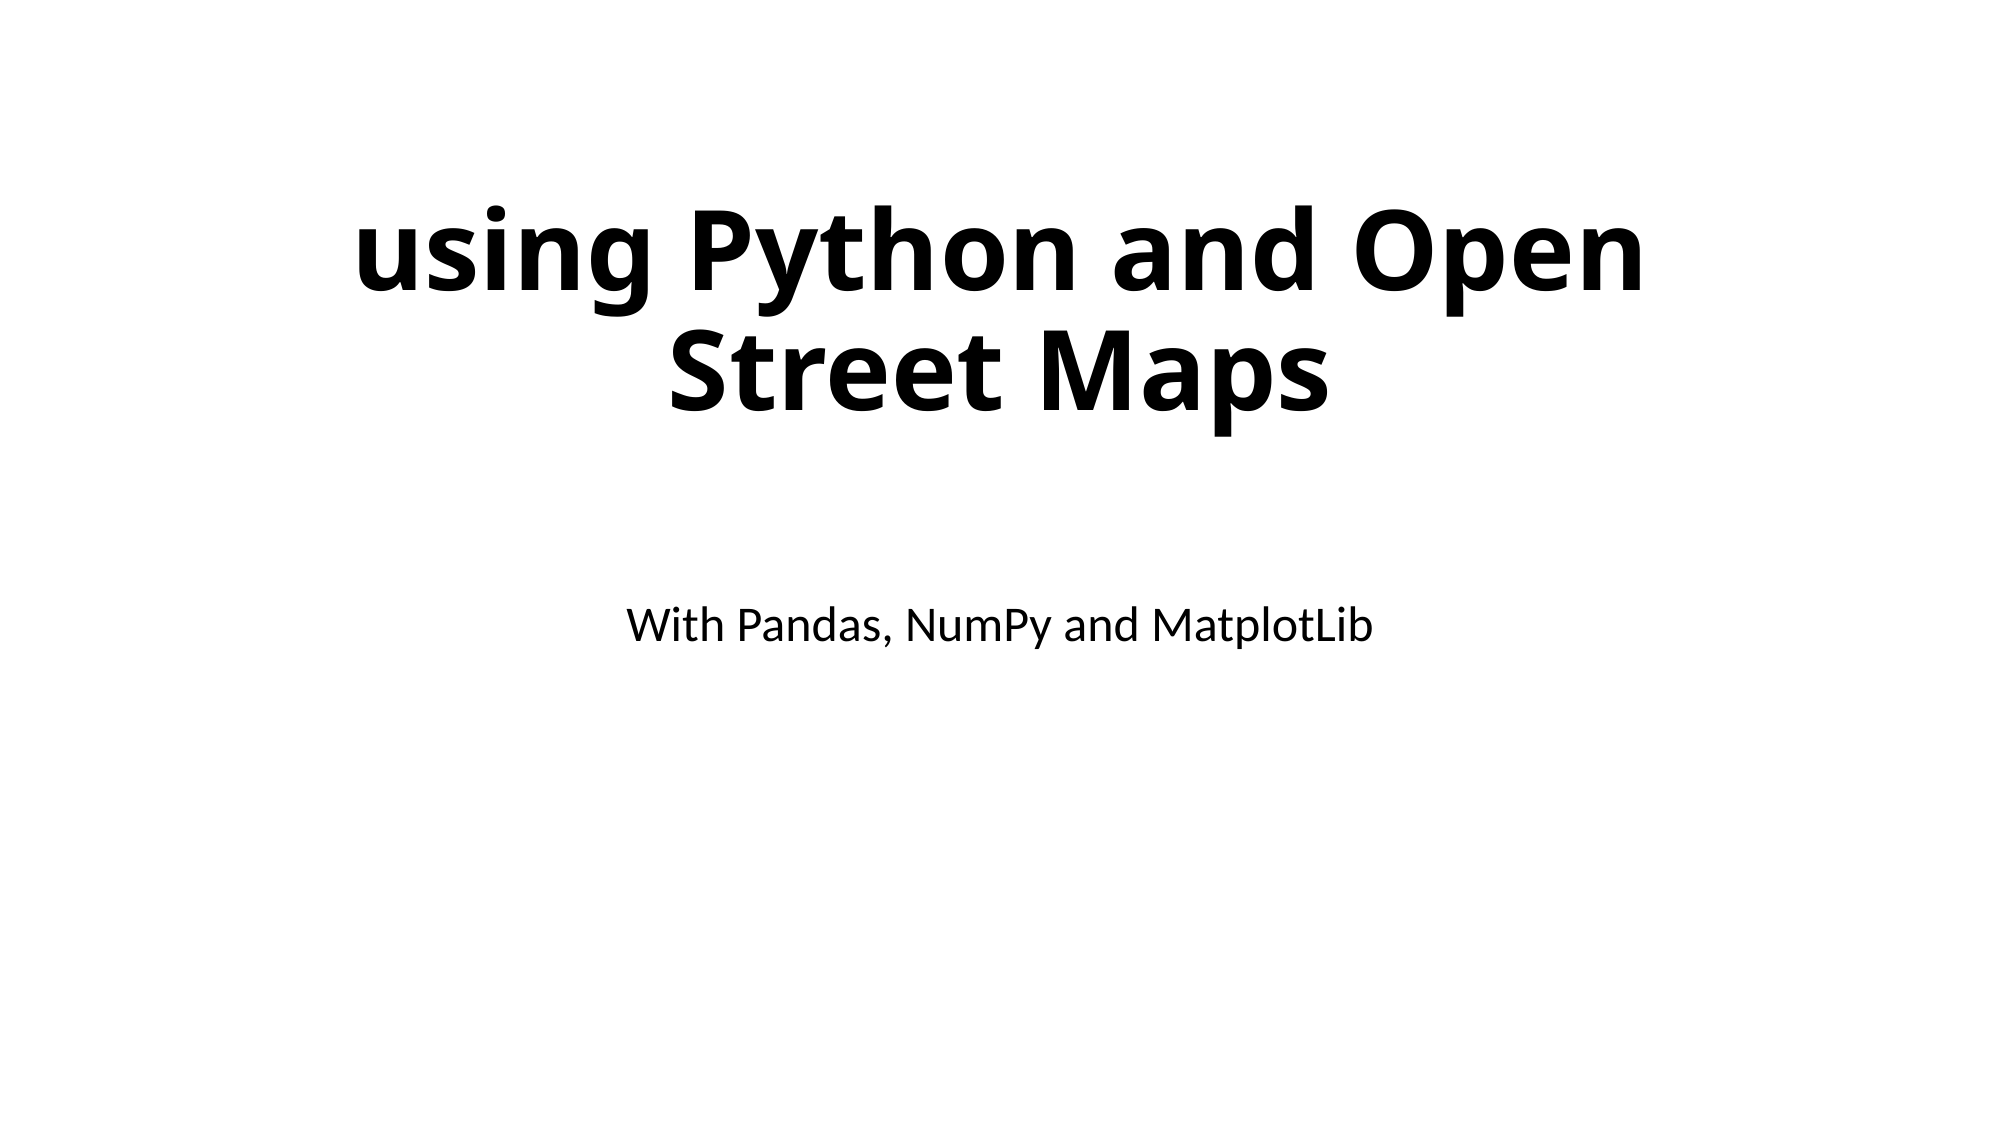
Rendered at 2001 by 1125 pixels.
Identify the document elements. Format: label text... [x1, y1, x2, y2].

subtitle With Pandas, NumPy and MatplotLib [249, 590, 1750, 863]
title using Python and Open Street Maps [249, 184, 1750, 576]
